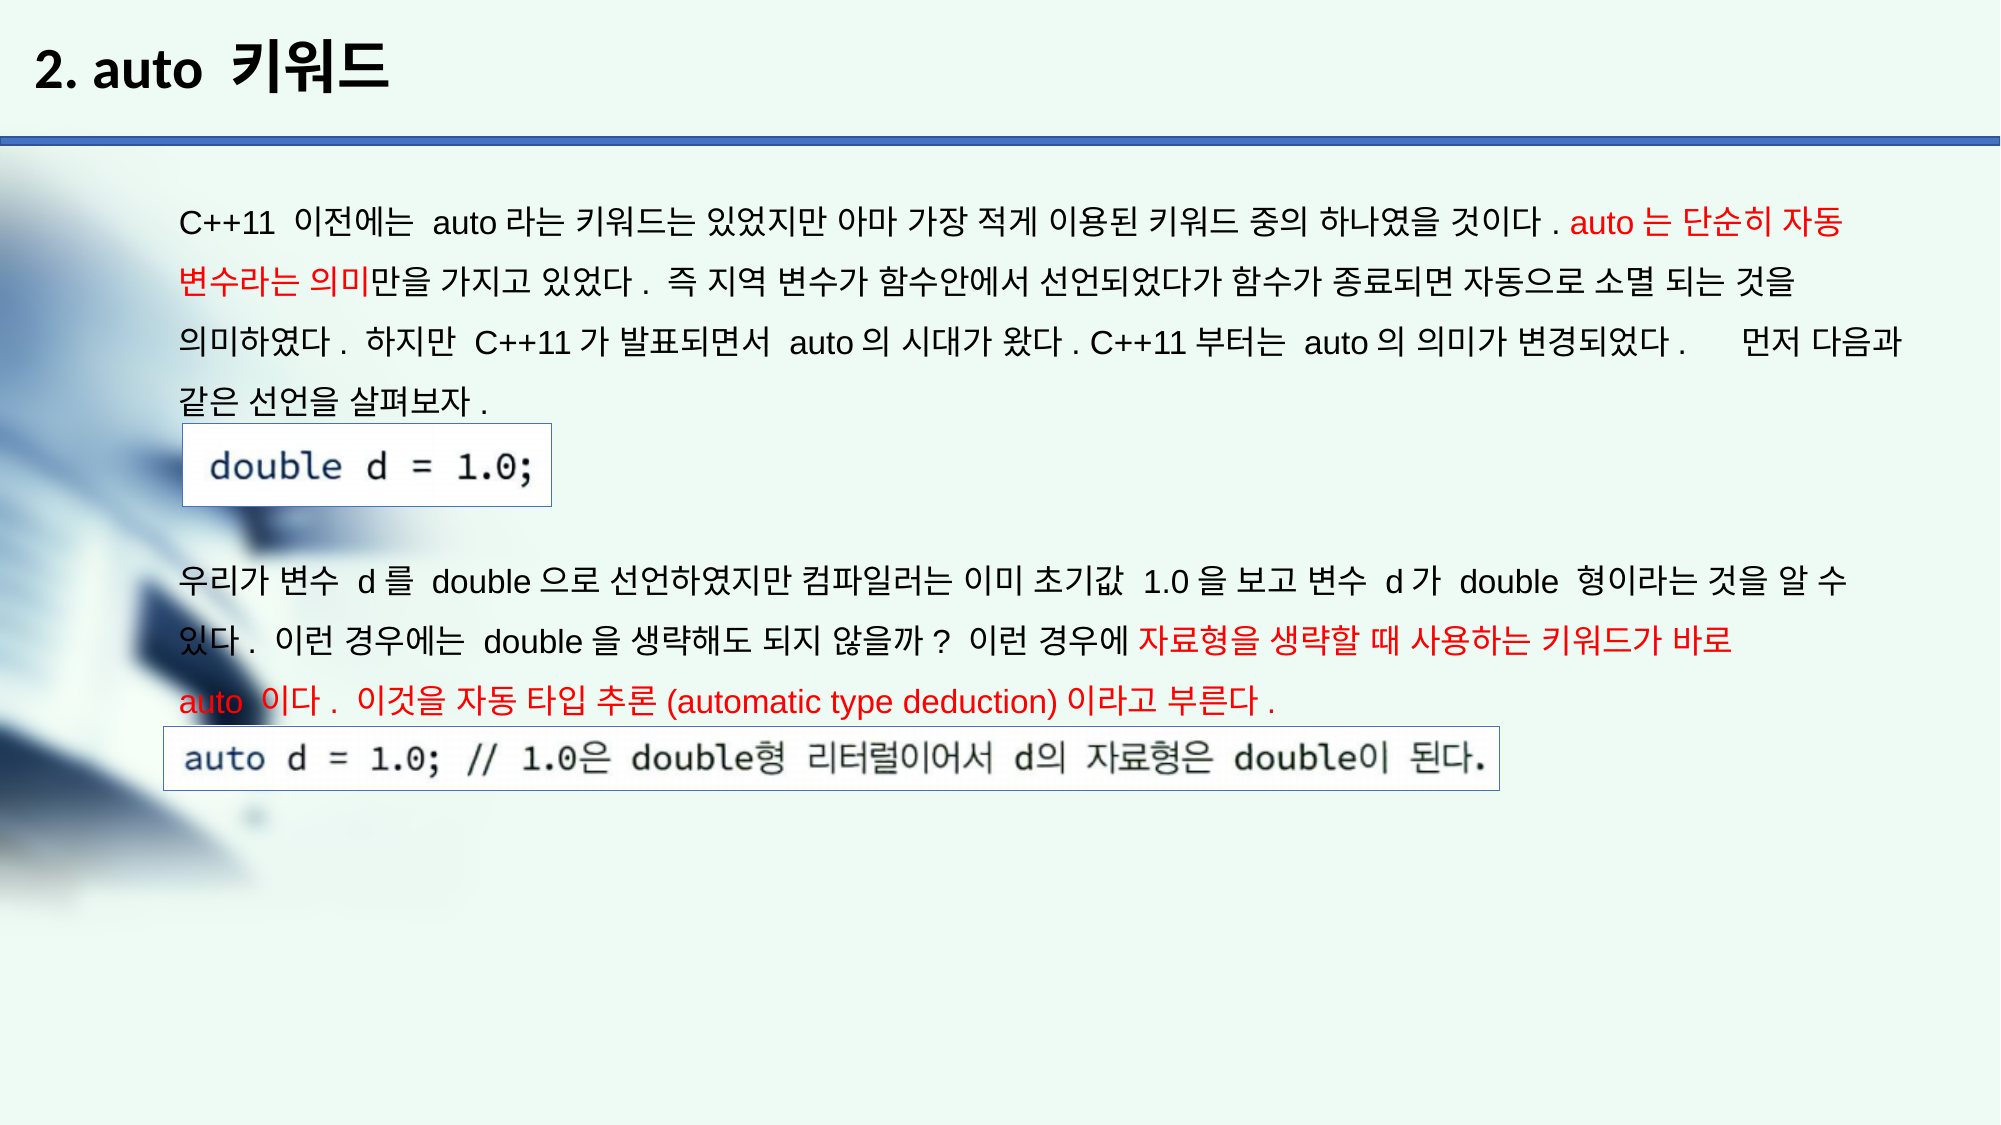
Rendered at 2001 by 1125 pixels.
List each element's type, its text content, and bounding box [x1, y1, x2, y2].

title 2. auto 키워드 [19, 14, 1745, 126]
picture [0, 0, 2000, 136]
text_box C++11 이전에는 auto라는 키워드는 있었지만 아마 가장 적게 이용된 키워드 중의 하나였을 것이다. auto는 단순히 자동 변수라는 의미만을 가지고 있었다. 즉 지역 변수가 함수안에서 선언되었다가 함수가 종료되면 자동으로 소멸 되는 것을 의미하였다. 하지만 C++11가 발표되면서 auto의 시대가 왔다. C++11부터는 auto의 의미가 변경되었다. 먼저 다음과 같은 선언을 살펴보자. 우리가 변수 d를 double으로 선언하였지만 컴파일러는 이미 초기값 1.0을 보고 변수 d가 double 형이라는 것을 알 수 있다. 이런 경우에는 double을 생략해도 되지 않을까? 이런 경우에 자료형을 생략할 때 사용하는 키워드가 바로 auto 이다. 이것을 자동 타입 추론(automatic type deduction)이라고 부른다. [163, 173, 1922, 848]
picture [0, 146, 2000, 1125]
